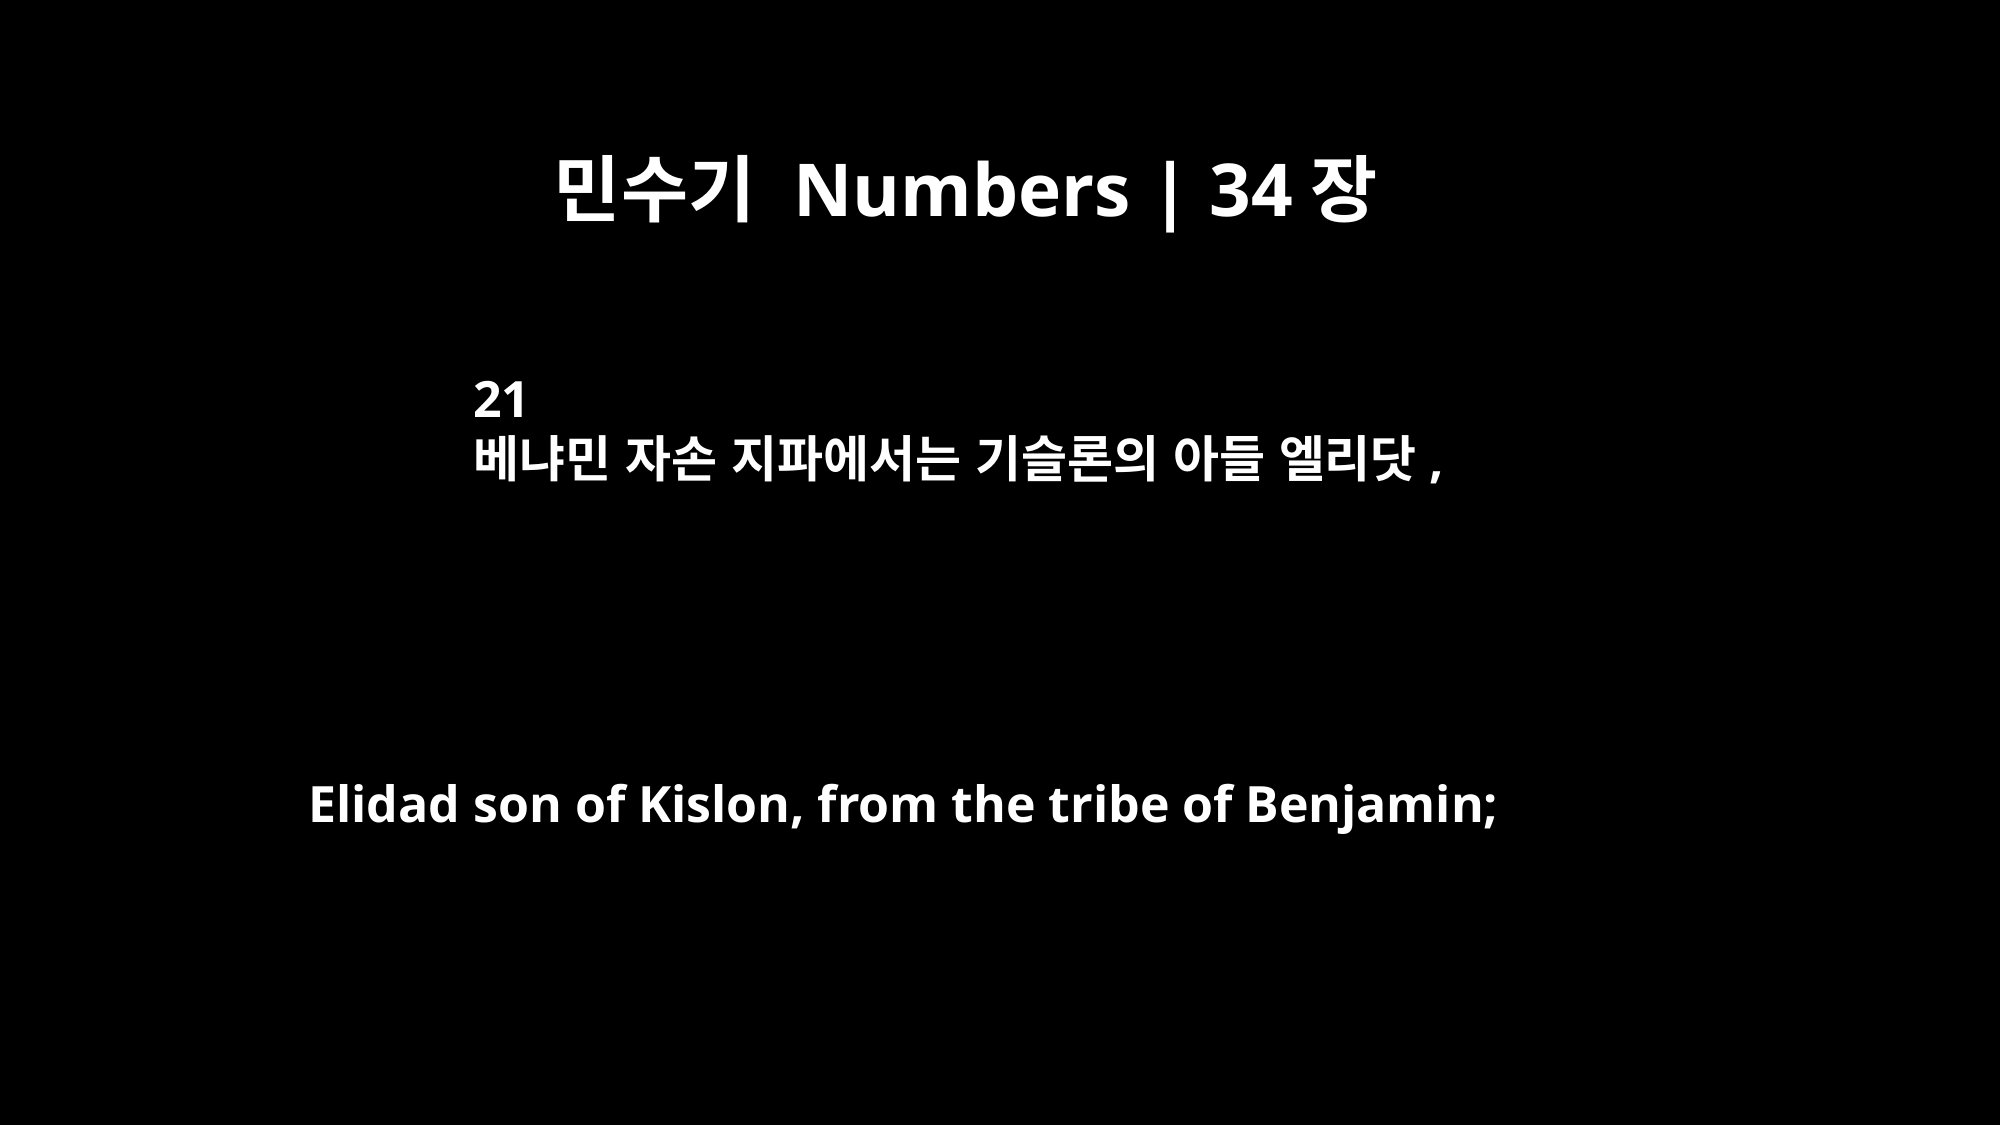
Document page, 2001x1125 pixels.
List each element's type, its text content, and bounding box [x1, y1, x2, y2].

text_box 민수기 Numbers | 34장 [538, 136, 1393, 239]
text_box Elidad son of Kislon, from the tribe of Benjamin; [293, 764, 1514, 840]
text_box 21 베냐민 자손 지파에서는 기슬론의 아들 엘리닷, [458, 359, 1459, 495]
